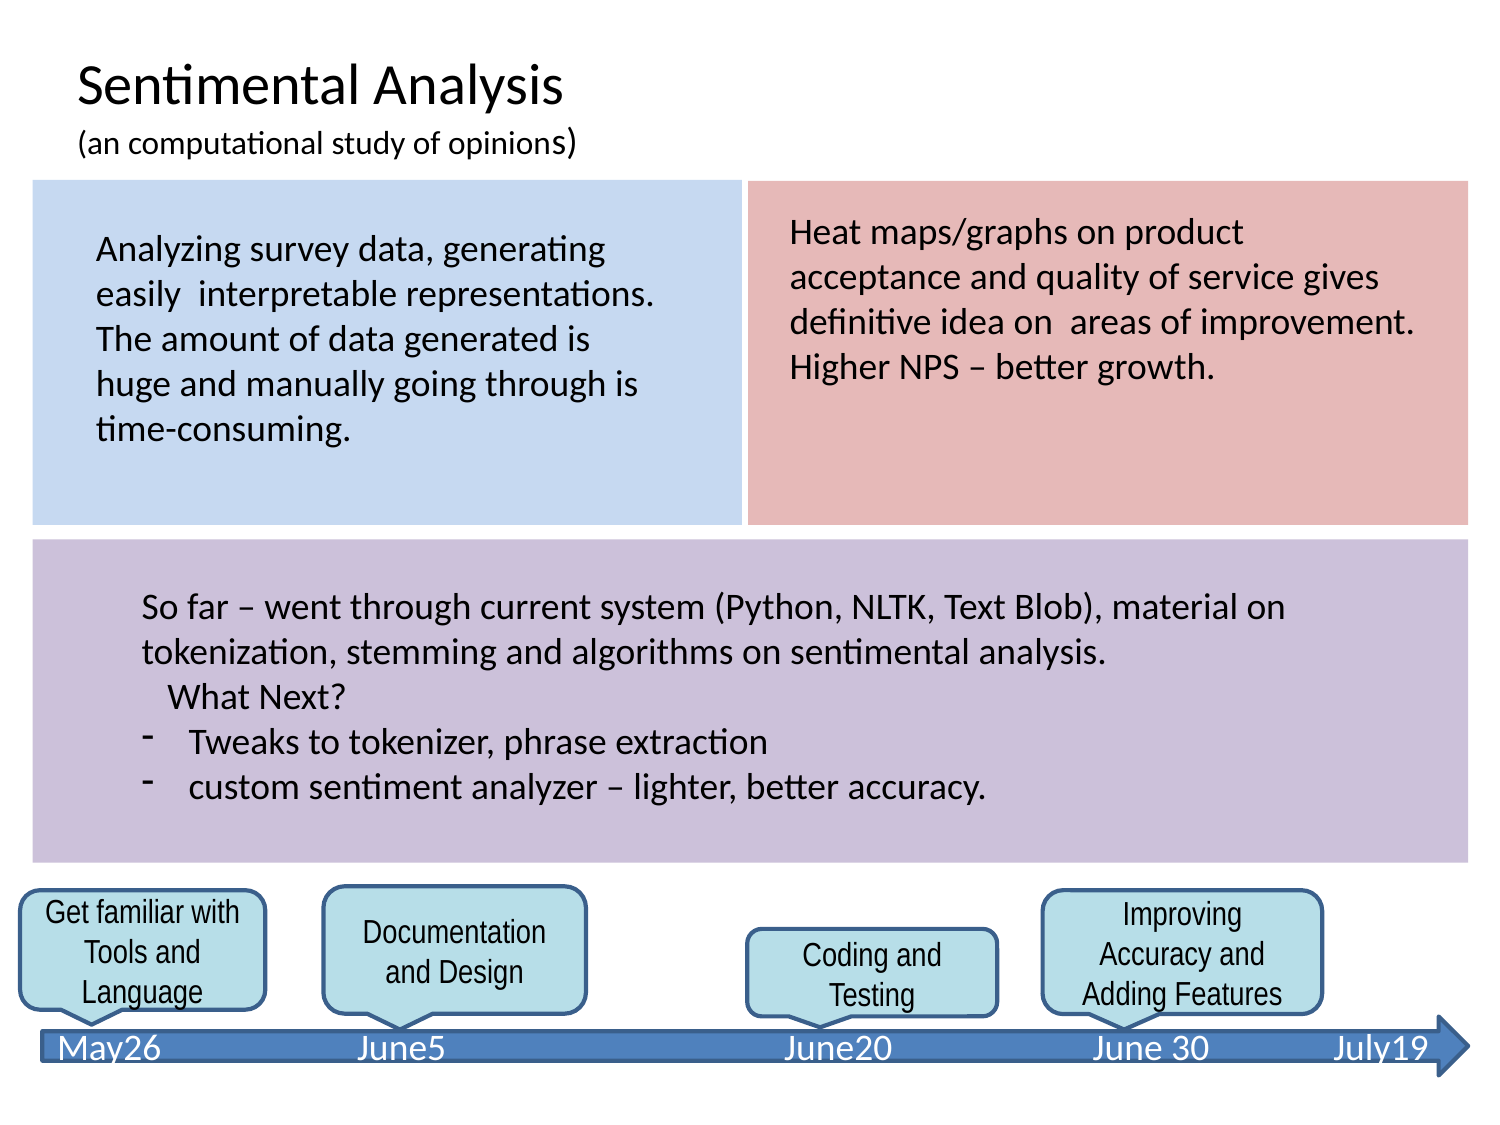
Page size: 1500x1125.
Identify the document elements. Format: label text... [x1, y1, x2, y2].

text_box So far – went through current system (Python, NLTK, Text Blob), material on tokenization, stemming and algorithms on sentimental analysis. What Next? Tweaks to tokenizer, phrase extraction custom sentiment analyzer – lighter, better accuracy. [126, 574, 1365, 860]
text_box Improving Accuracy and Adding Features [1040, 888, 1325, 1032]
text_box Sentimental Analysis (an computational study of opinions) [62, 39, 675, 169]
text_box Documentation and Design [321, 884, 589, 1032]
text_box Heat maps/graphs on product acceptance and quality of service gives definitive idea on areas of improvement. Higher NPS – better growth. [774, 199, 1438, 395]
text_box Get familiar with Tools and Language [17, 888, 268, 1027]
text_box [31, 537, 1470, 865]
text_box Analyzing survey data, generating easily interpretable representations. The amount of data generated is huge and manually going through is time-consuming. [81, 216, 694, 457]
text_box [746, 179, 1470, 527]
text_box May26 June5 June20 June 30 July19 [40, 1014, 1471, 1078]
text_box Coding and Testing [745, 926, 1000, 1030]
text_box [31, 178, 744, 527]
